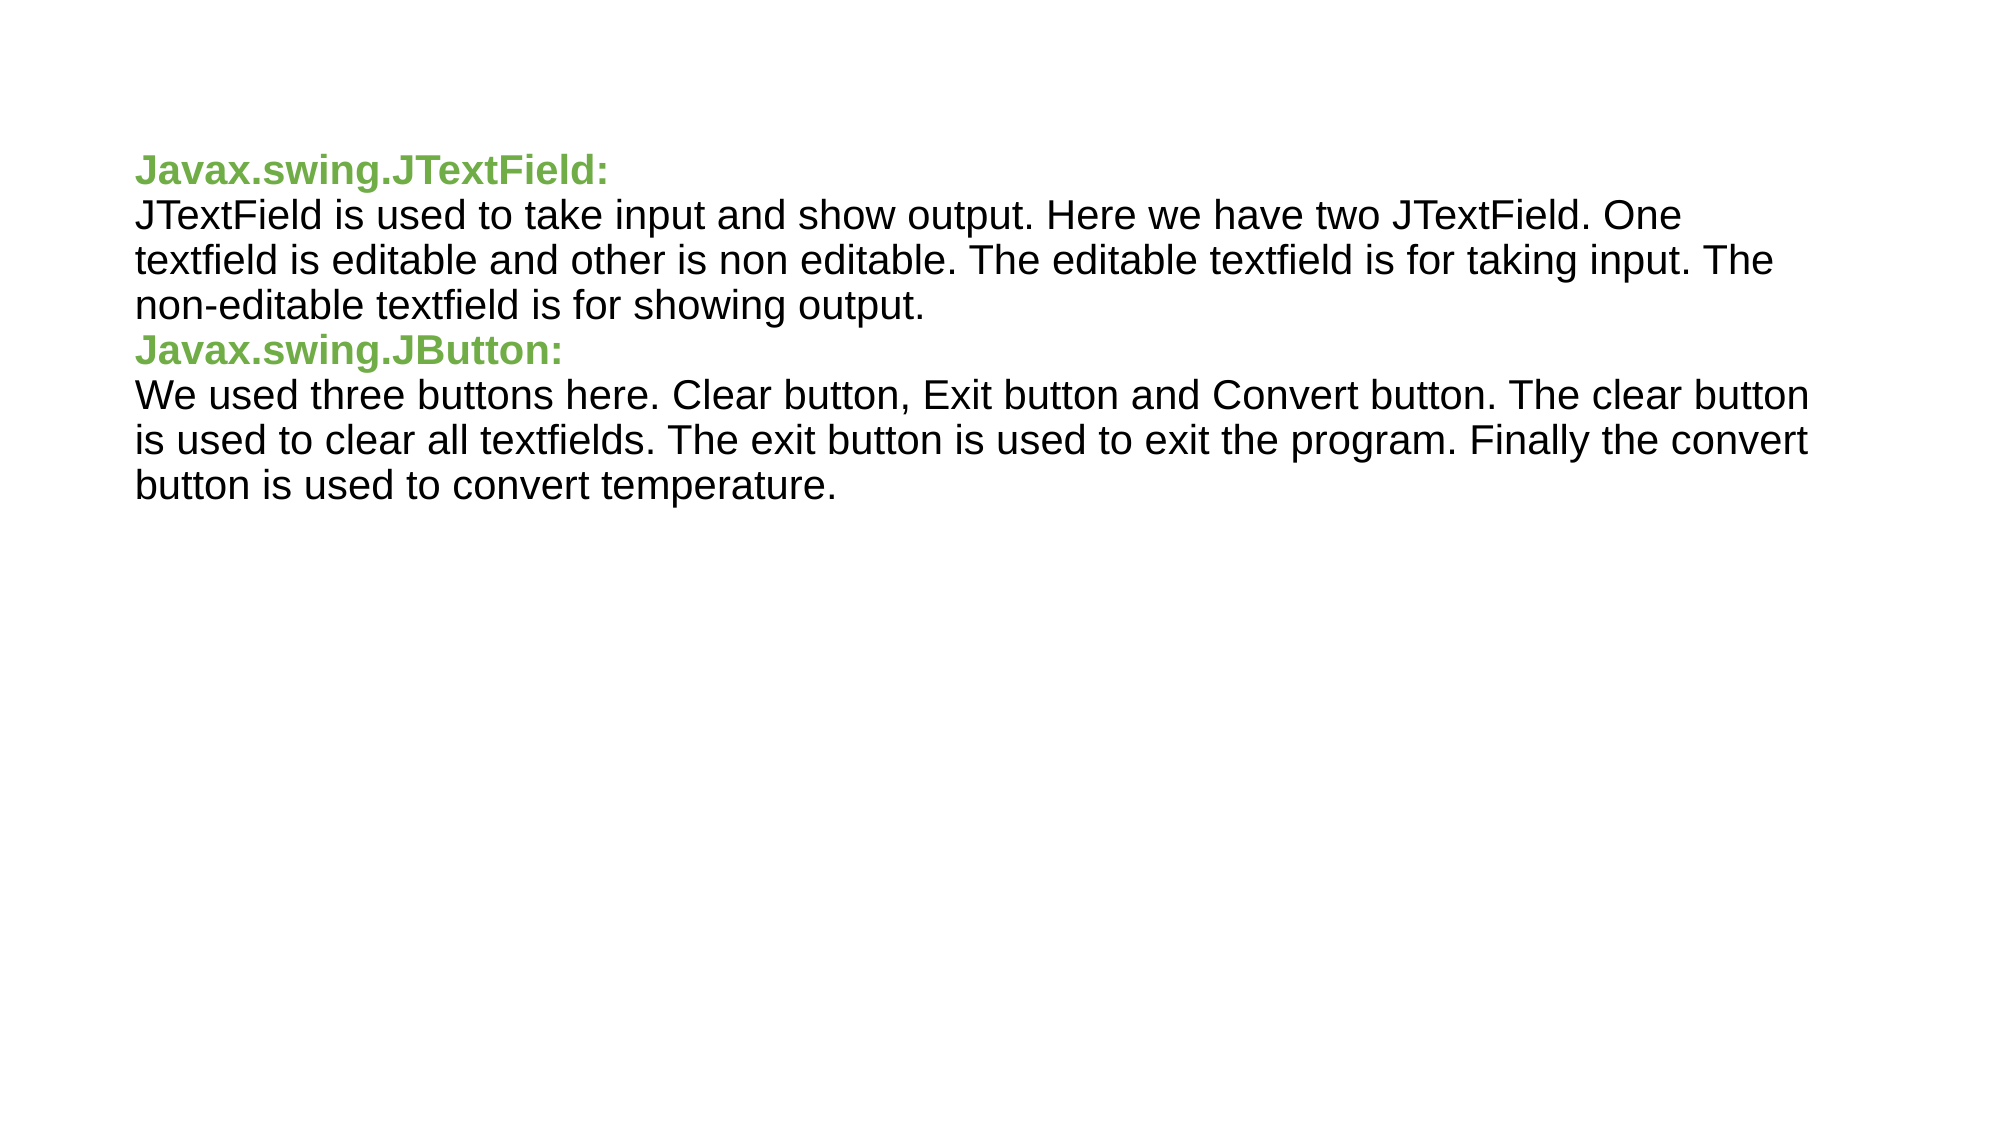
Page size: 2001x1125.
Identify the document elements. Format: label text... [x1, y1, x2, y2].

title Javax.swing.JTextField: JTextField is used to take input and show output. Here we have two JTextField. One textfield is editable and other is non editable. The editable textfield is for taking input. The non-editable textfield is for showing output. Javax.swing.JButton: We used three buttons here. Clear button, Exit button and Convert button. The clear button is used to clear all textfields. The exit button is used to exit the program. Finally the convert button is used to convert temperature. [119, 73, 1845, 584]
